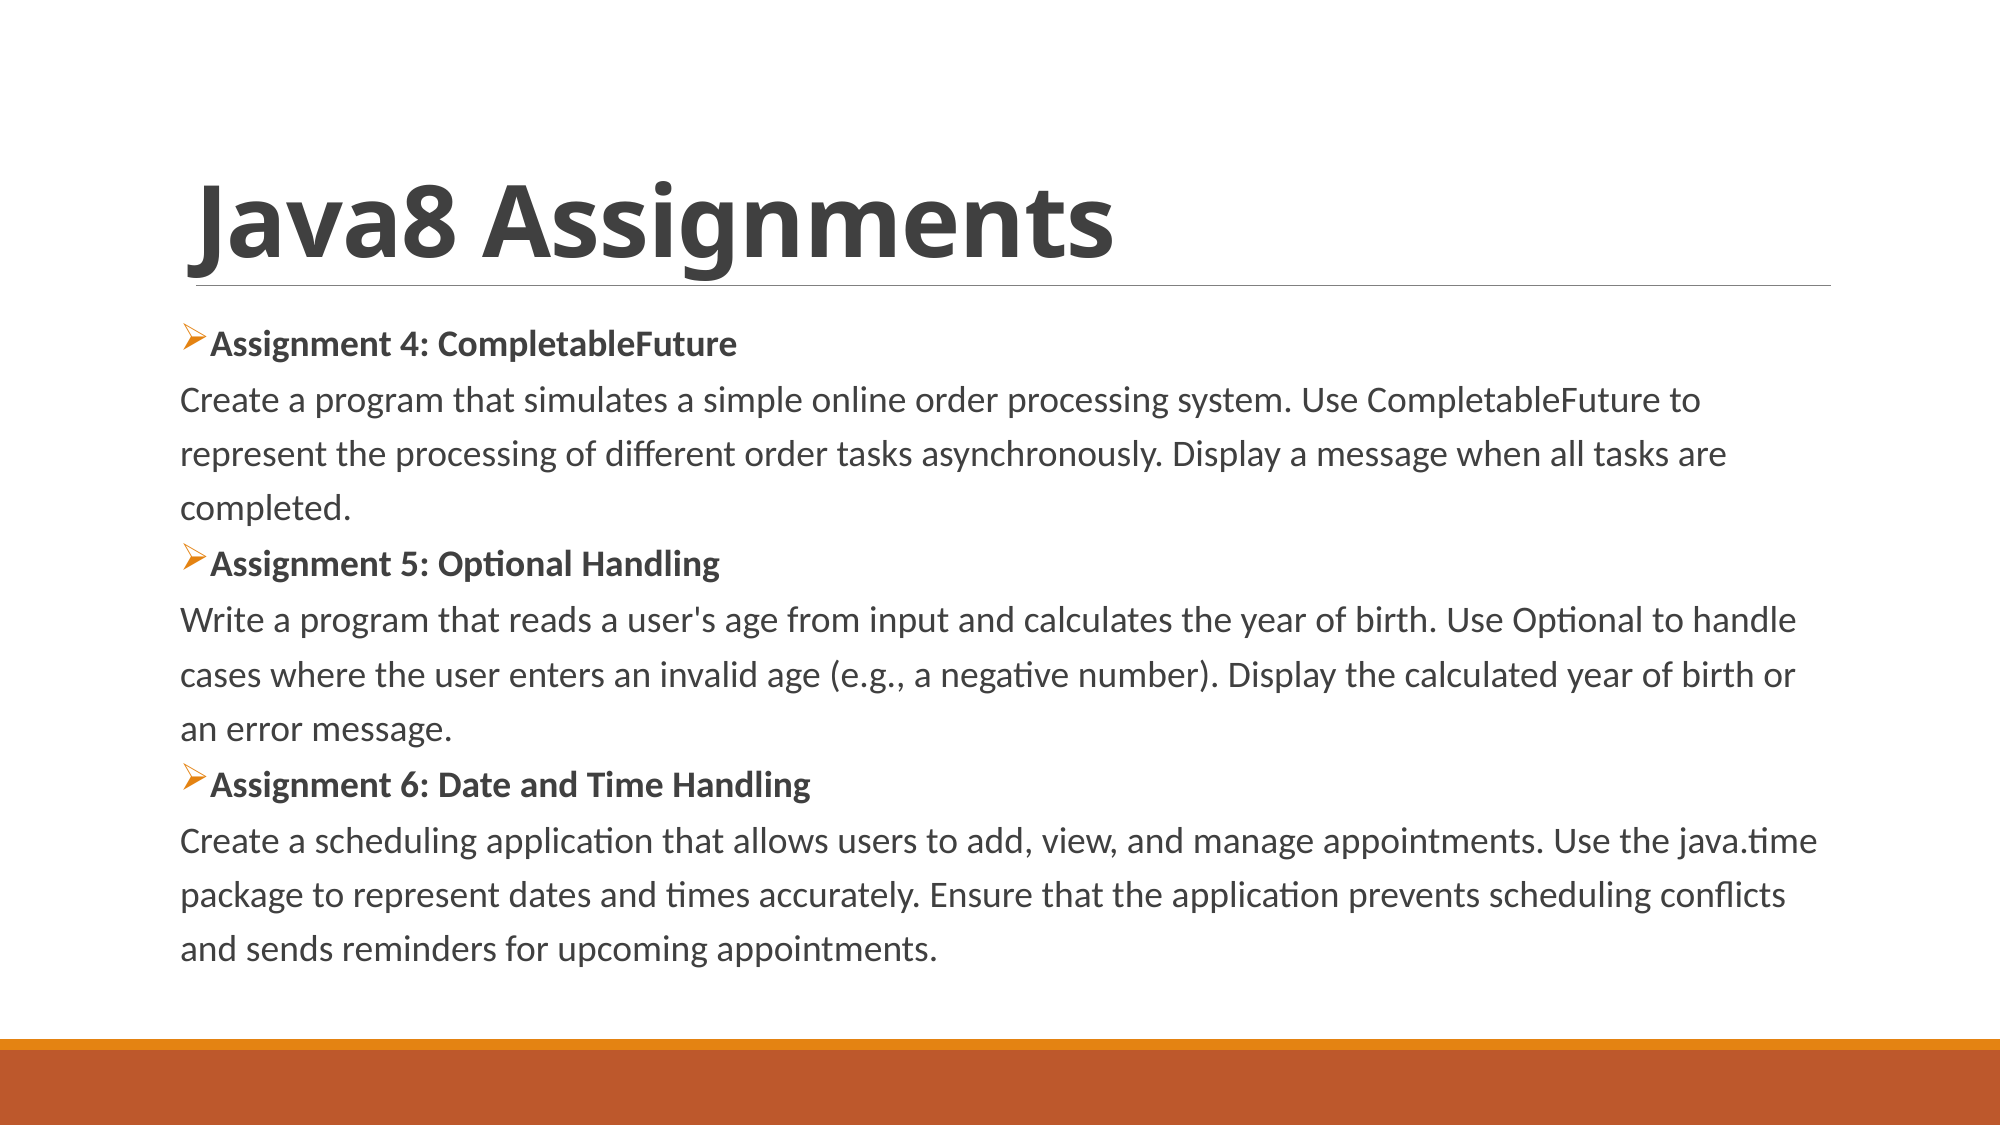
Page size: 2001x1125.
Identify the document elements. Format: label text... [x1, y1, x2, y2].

list Assignment 4: CompletableFuture Create a program that simulates a simple online order processing system. Use CompletableFuture to represent the processing of different order tasks asynchronously. Display a message when all tasks are completed. Assignment 5: Optional Handling Write a program that reads a user's age from input and calculates the year of birth. Use Optional to handle cases where the user enters an invalid age (e.g., a negative number). Display the calculated year of birth or an error message. Assignment 6: Date and Time Handling Create a scheduling application that allows users to add, view, and manage appointments. Use the java.time package to represent dates and times accurately. Ensure that the application prevents scheduling conflicts and sends reminders for upcoming appointments. [180, 302, 1830, 963]
title Java8 Assignments [180, 47, 1830, 285]
